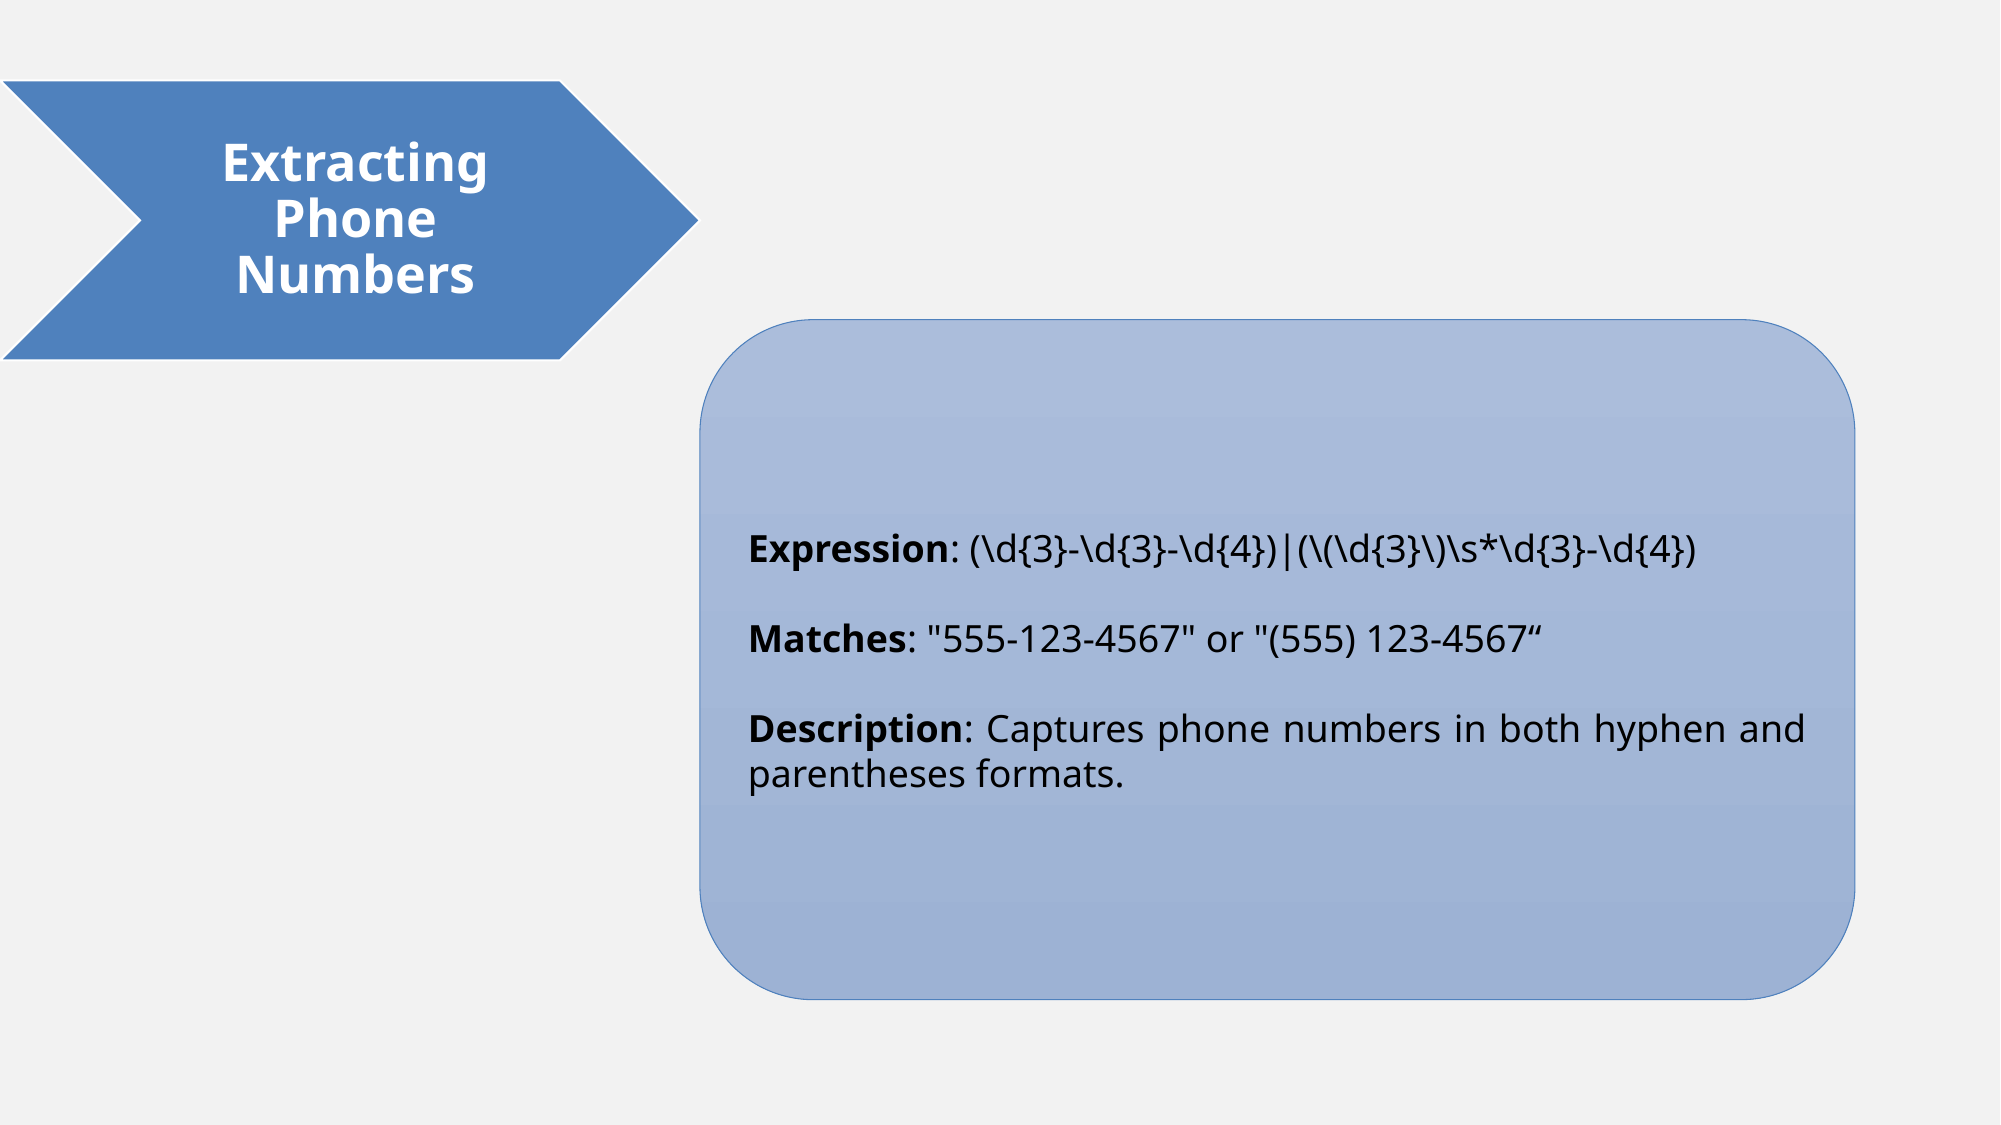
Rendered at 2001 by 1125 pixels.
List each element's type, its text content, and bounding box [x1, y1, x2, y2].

text_box Expression: (\d{3}-\d{3}-\d{4})|(\(\d{3}\)\s*\d{3}-\d{4}) Matches: "555-123-4567" or "(555) 123-4567“ Description: Captures phone numbers in both hyphen and parentheses formats. [699, 319, 1856, 1001]
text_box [0, 0, 700, 466]
